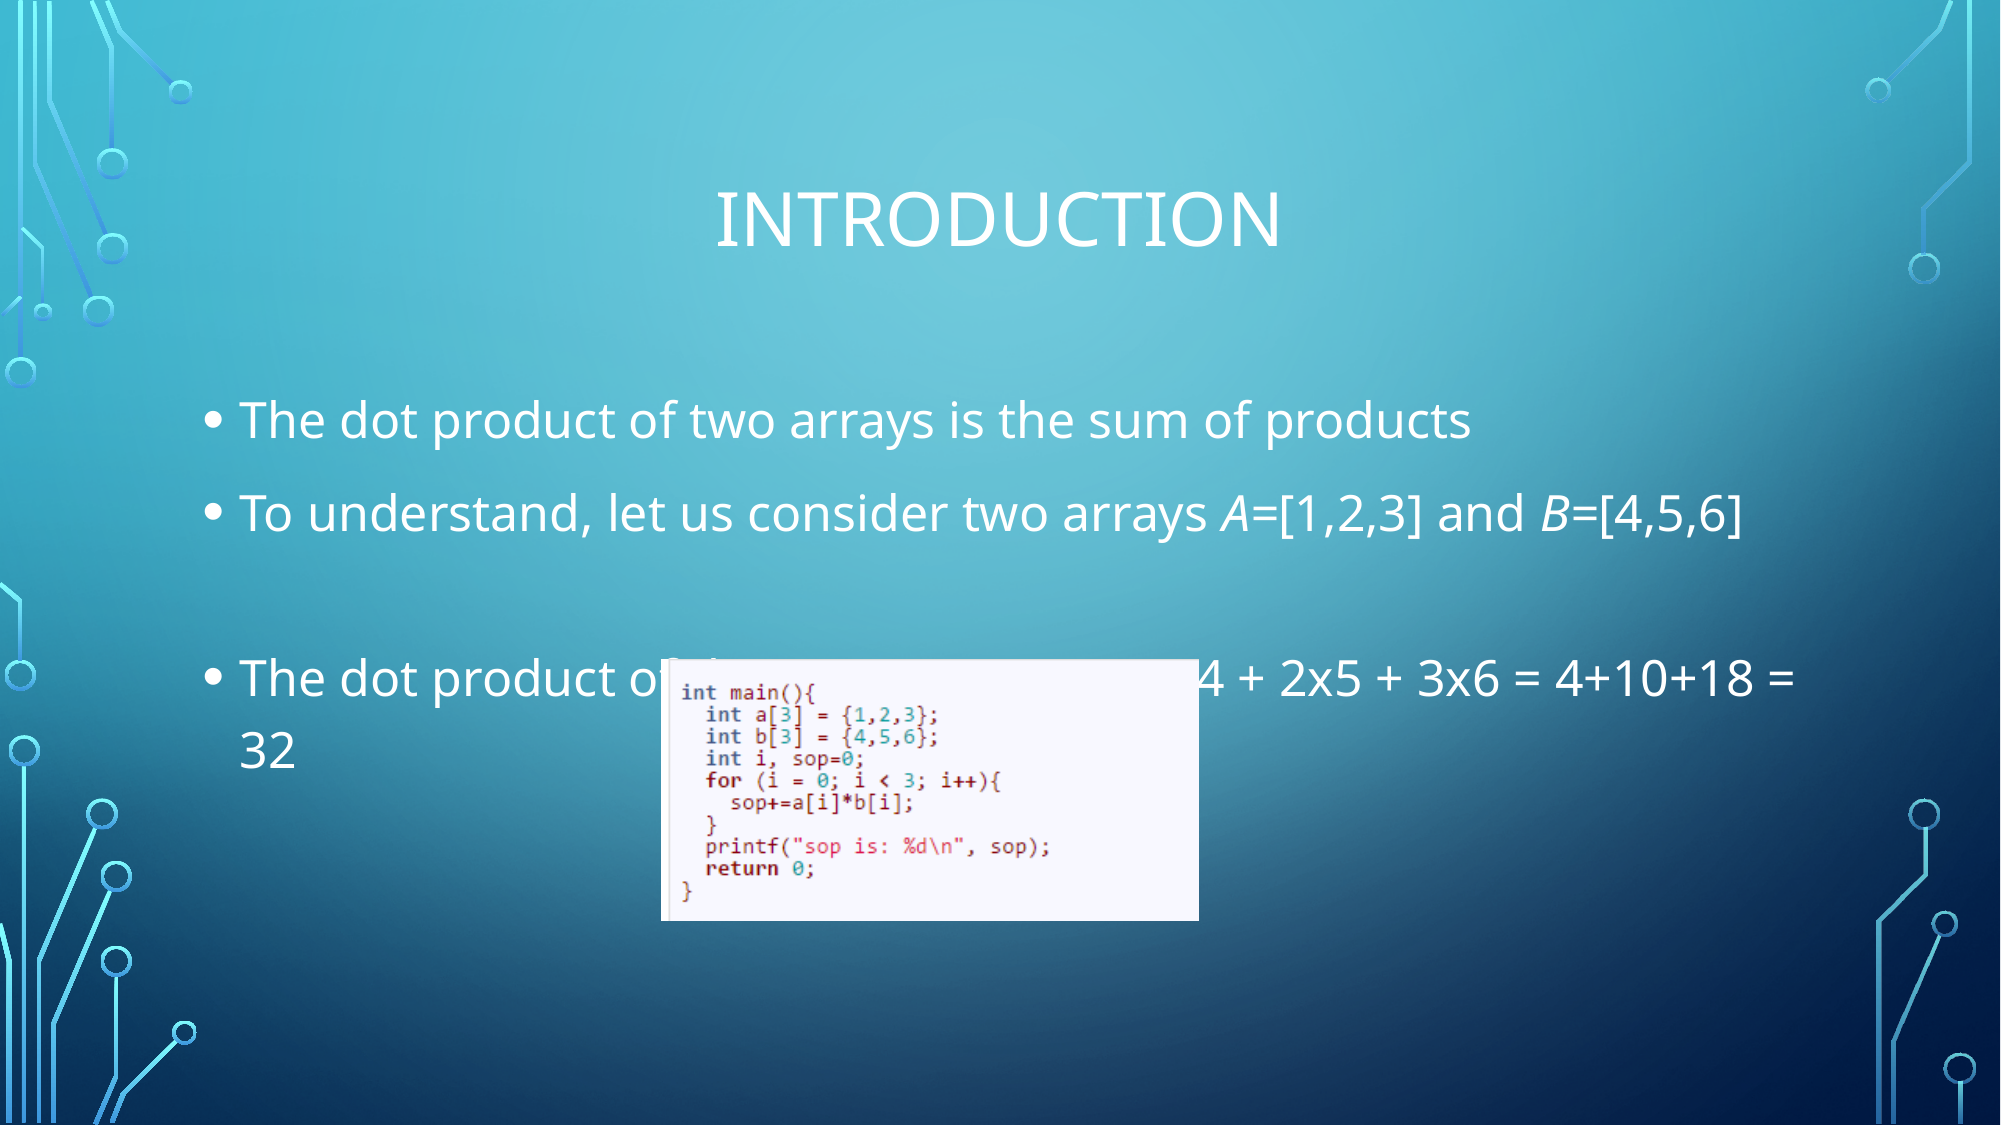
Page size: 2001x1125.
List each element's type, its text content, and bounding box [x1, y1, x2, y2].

list The dot product of two arrays is the sum of products To understand, let us consider two arrays A=[1,2,3] and B=[4,5,6] The dot product of these two arrays is 1x4 + 2x5 + 3x6 = 4+10+18 = 32 [187, 369, 1813, 950]
title introduction [187, 101, 1813, 344]
picture [661, 659, 1200, 921]
